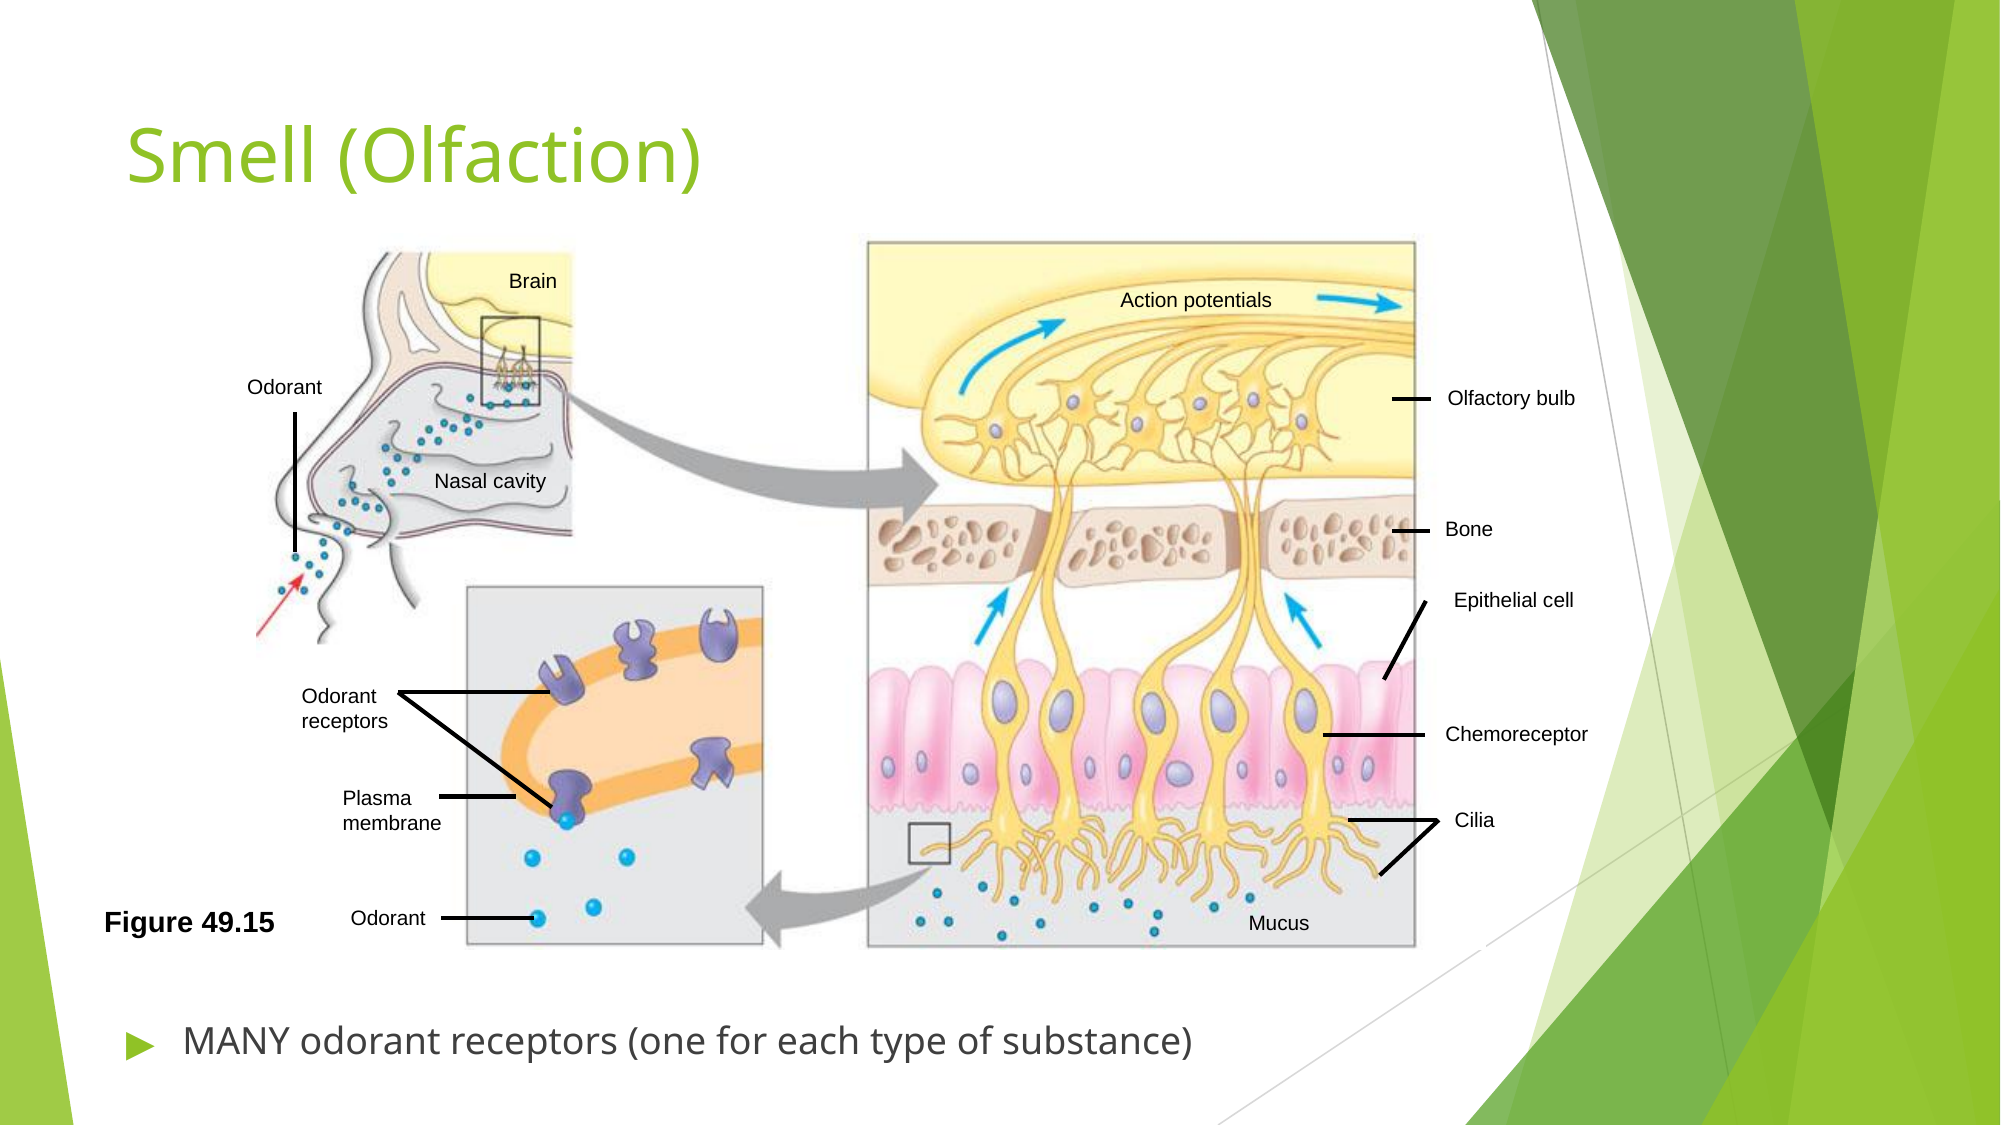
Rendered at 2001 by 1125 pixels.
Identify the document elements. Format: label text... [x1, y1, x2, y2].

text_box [73, 233, 1618, 953]
title Smell (Olfaction) [111, 99, 1522, 231]
list MANY odorant receptors (one for each type of substance) [111, 1009, 1673, 1087]
